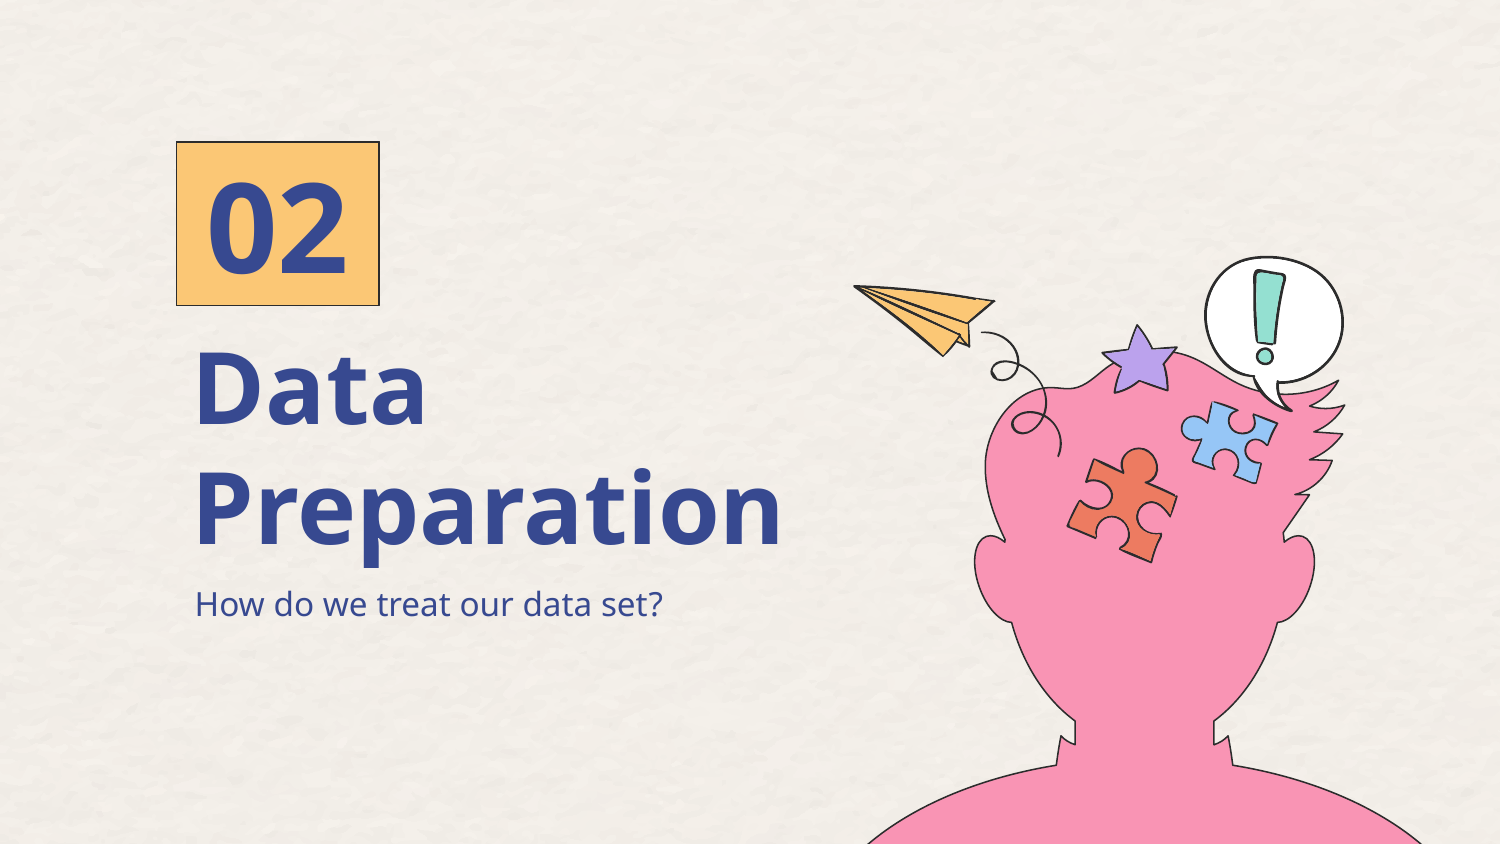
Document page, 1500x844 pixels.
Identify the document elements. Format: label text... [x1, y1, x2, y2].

subtitle How do we treat our data set? [179, 562, 847, 689]
title Data Preparation [176, 426, 847, 580]
title 02 [176, 141, 380, 306]
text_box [852, 238, 1427, 844]
